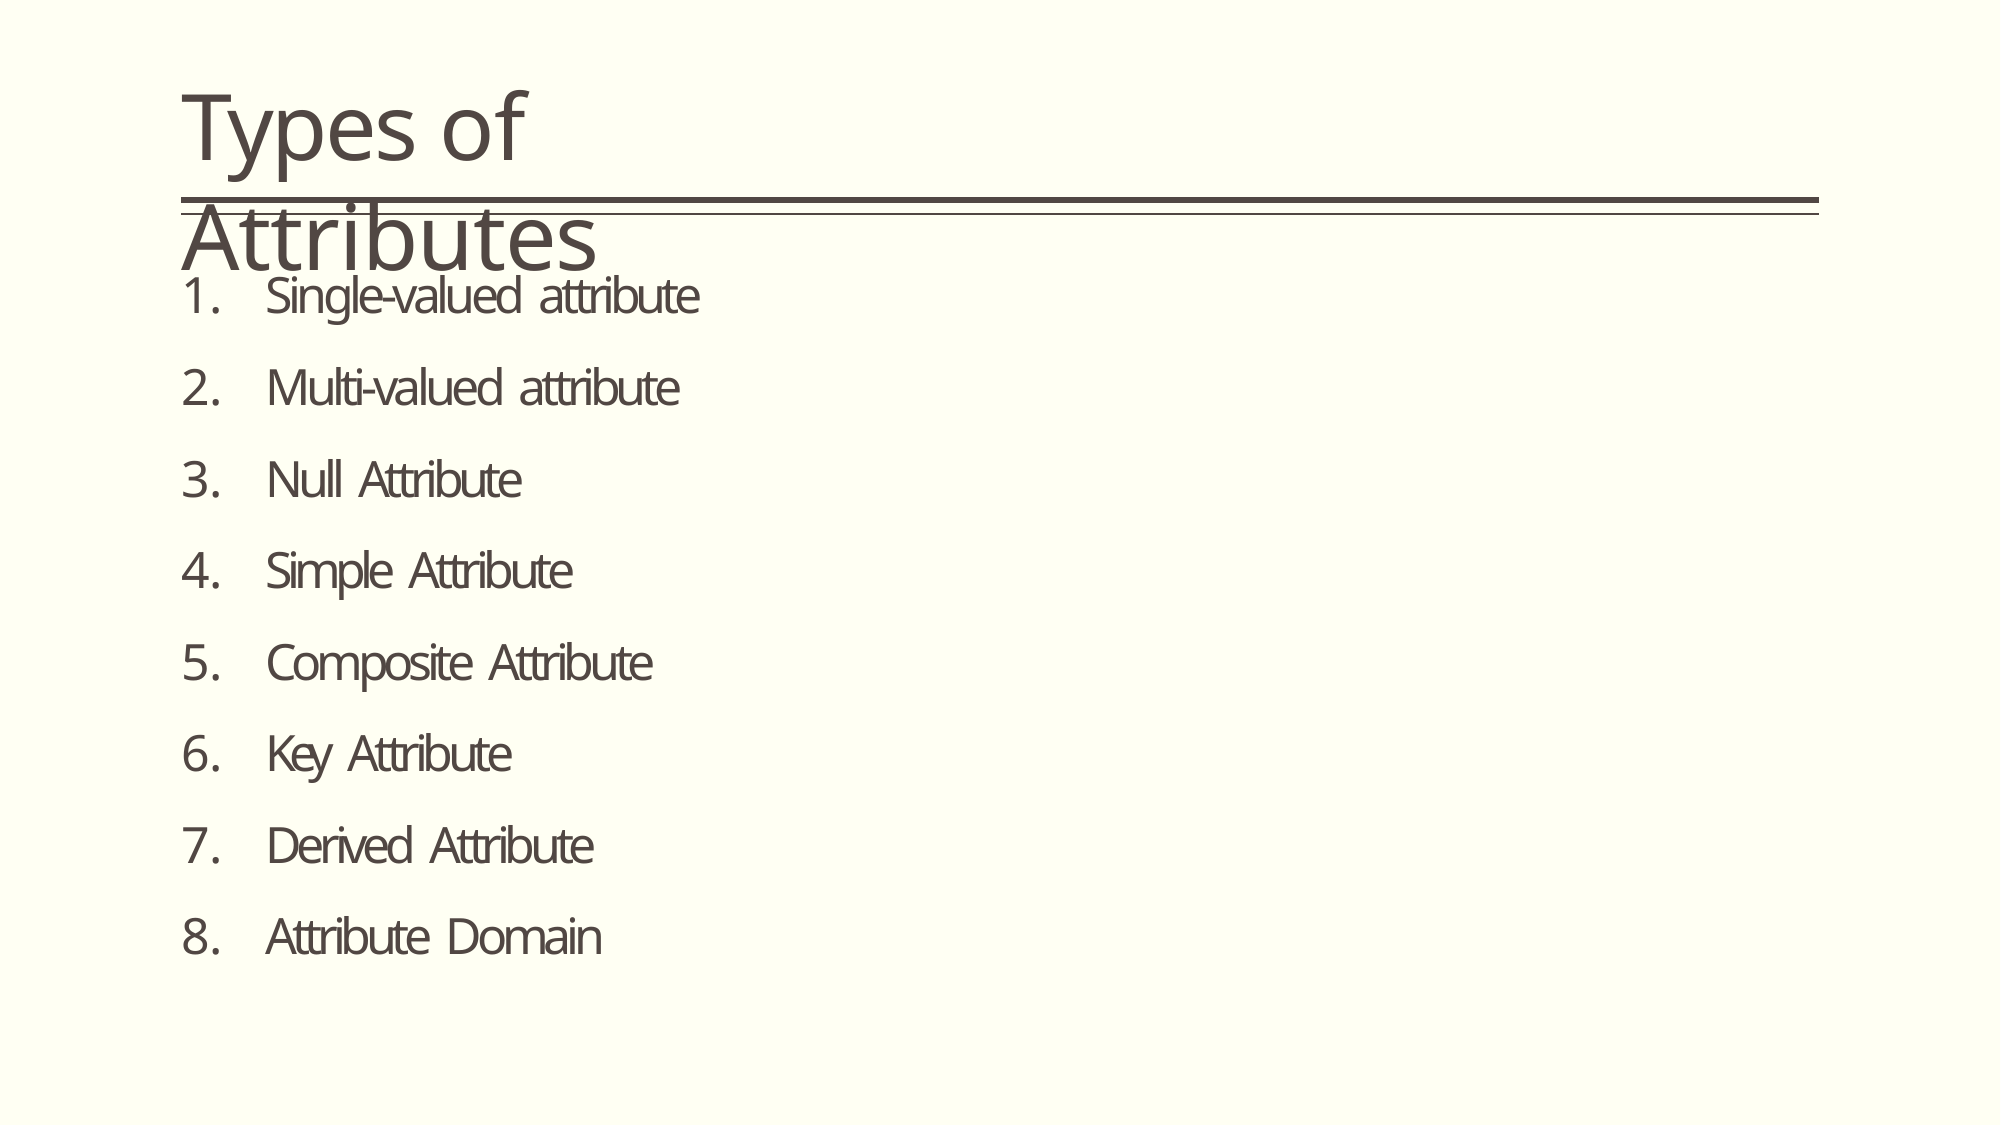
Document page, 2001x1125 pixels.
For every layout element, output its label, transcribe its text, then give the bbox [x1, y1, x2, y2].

text_box Single-valued attribute Multi-valued attribute Null Attribute Simple Attribute Composite Attribute Key Attribute Derived Attribute Attribute Domain [179, 230, 783, 965]
title Types of Attributes [179, 66, 946, 289]
